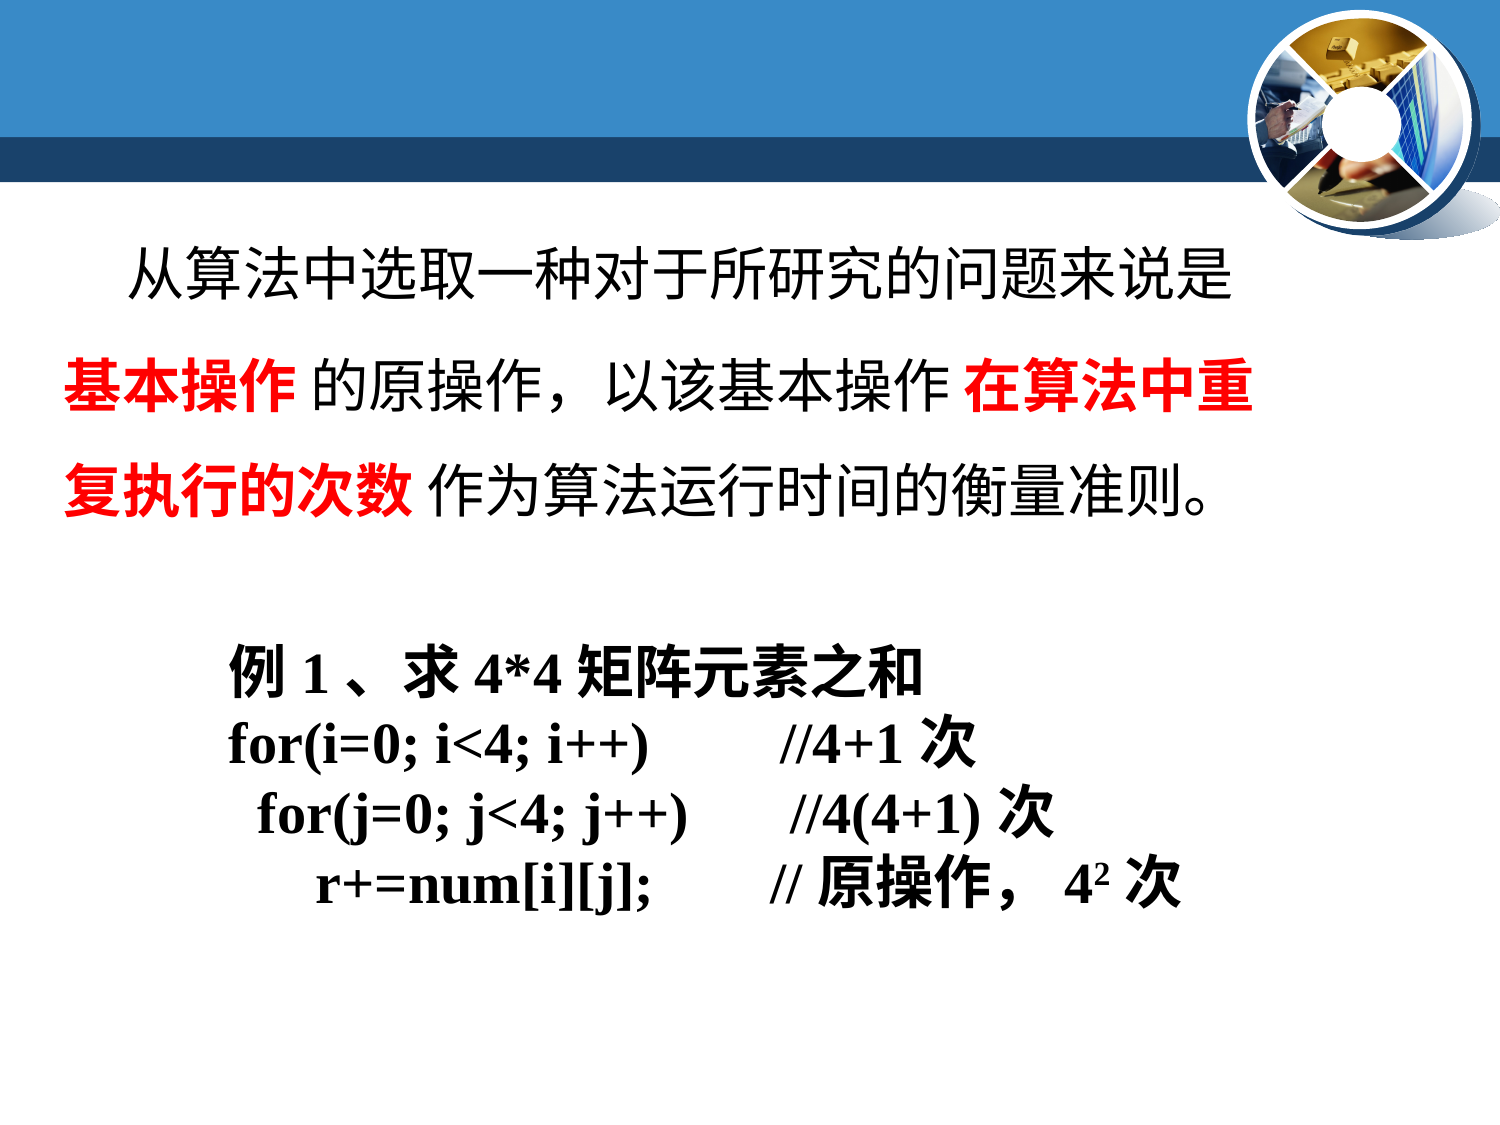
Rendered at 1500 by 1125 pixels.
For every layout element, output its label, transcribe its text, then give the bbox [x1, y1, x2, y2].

text_box 从算法中选取一种对于所研究的问题来说是 基本操作 的原操作，以该基本操作 在算法中重复执行的次数 作为算法运行时间的衡量准则。 [49, 141, 1296, 532]
picture [1386, 48, 1464, 191]
picture [1255, 50, 1333, 177]
picture [1296, 149, 1430, 222]
picture [1289, 18, 1428, 94]
text_box 例1、求4*4矩阵元素之和 for(i=0; i<4; i++) //4+1次 for(j=0; j<4; j++) //4(4+1)次 r+=num[i][j]; //原操作，42次 [97, 627, 1346, 923]
